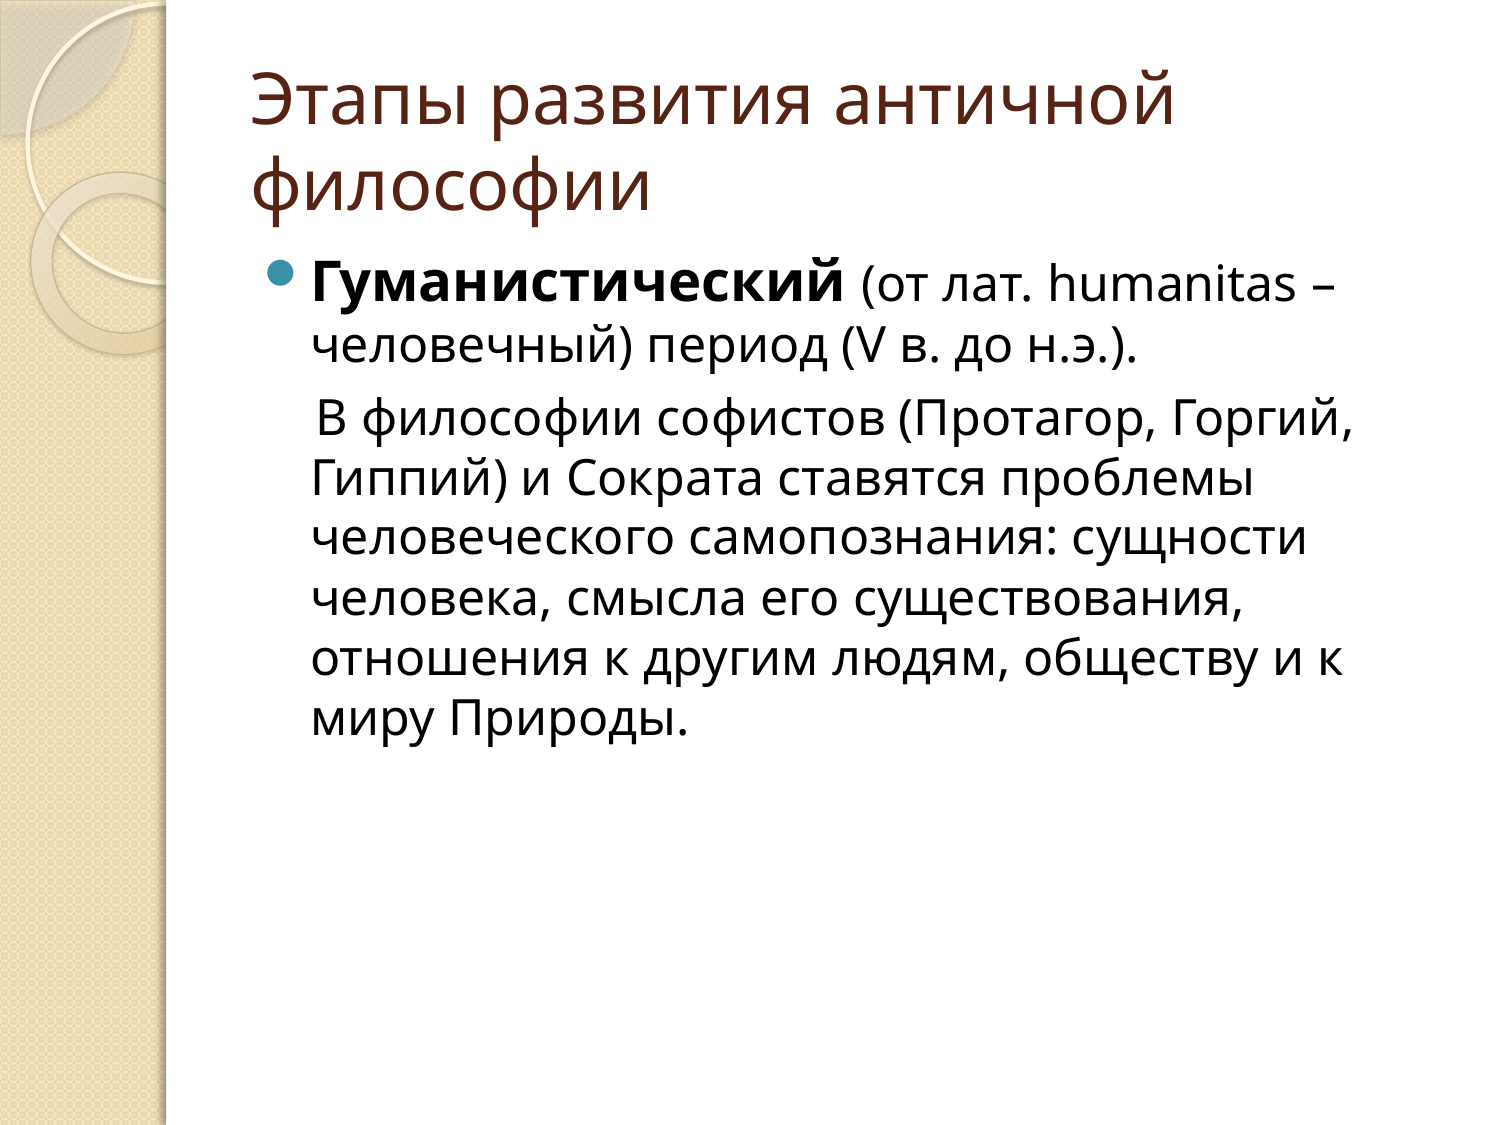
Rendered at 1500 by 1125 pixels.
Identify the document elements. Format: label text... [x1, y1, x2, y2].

title Этапы развития античной философии [235, 45, 1466, 233]
list Гуманистический (от лат. humanitas – человечный) период (V в. до н.э.). В философии софистов (Протагор, Горгий, Гиппий) и Сократа ставятся проблемы человеческого самопознания: сущности человека, смысла его существования, отношения к другим людям, обществу и к миру Природы. [235, 237, 1466, 1025]
